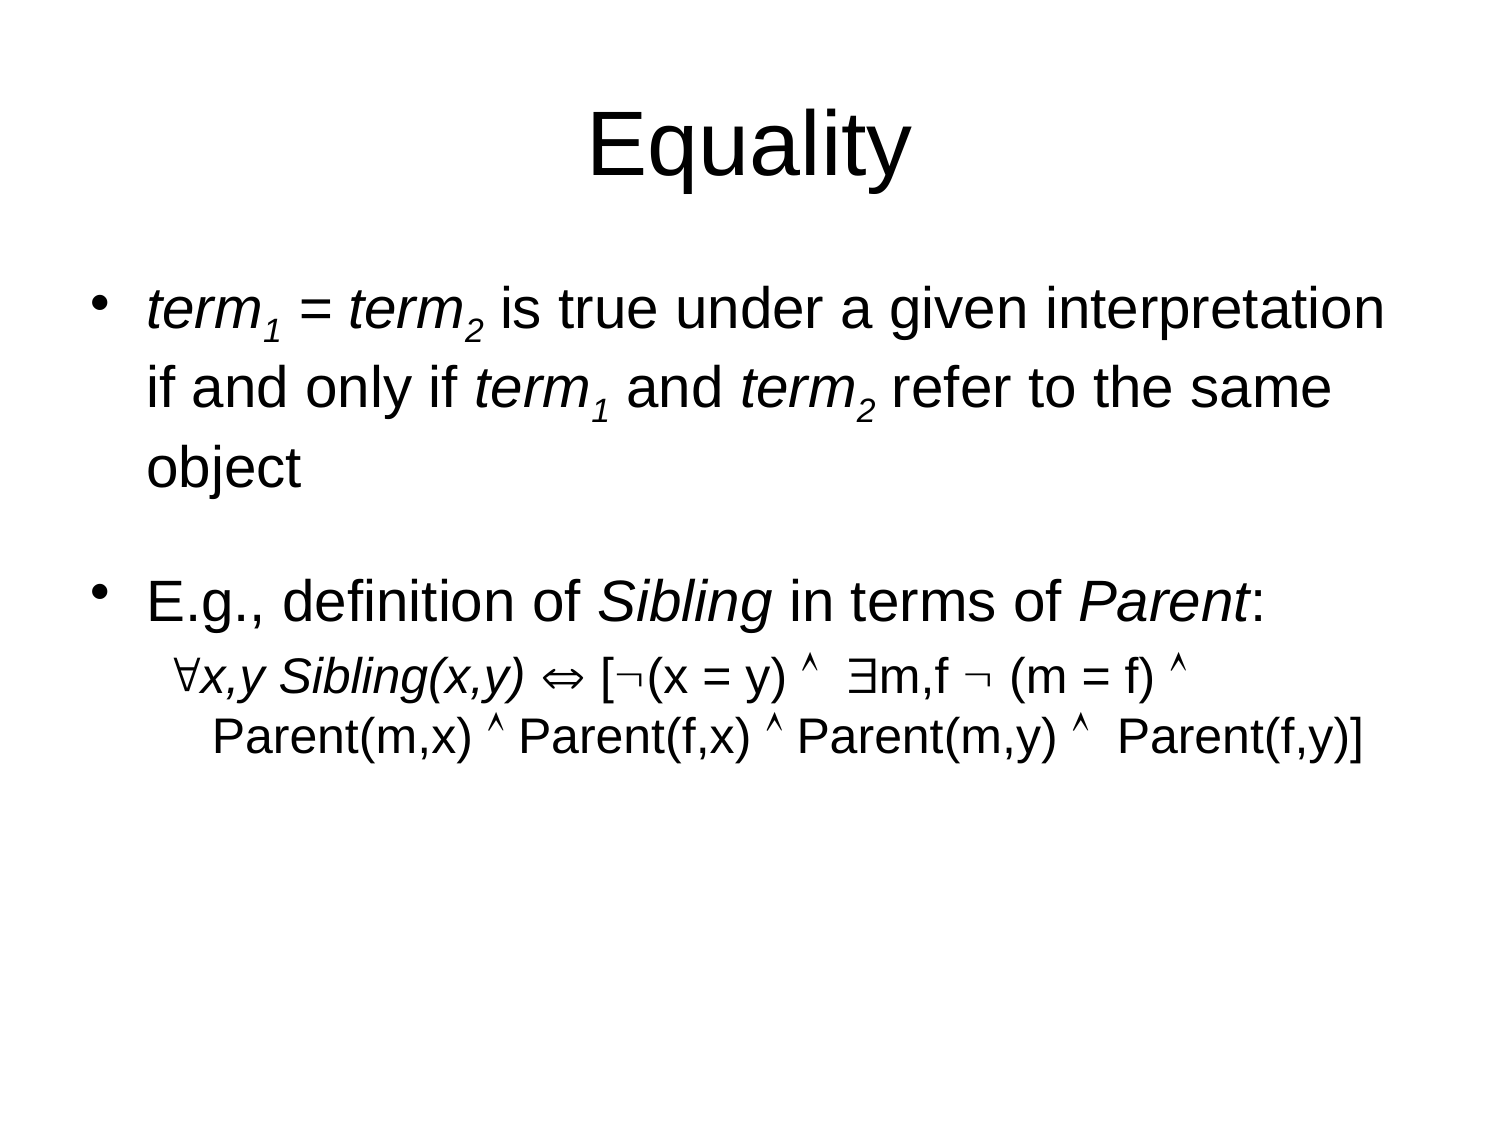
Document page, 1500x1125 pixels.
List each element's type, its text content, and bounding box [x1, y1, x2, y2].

list term1 = term2 is true under a given interpretation if and only if term1 and term2 refer to the same object E.g., definition of Sibling in terms of Parent: x,y Sibling(x,y)  [(x = y)  m,f  (m = f)  Parent(m,x)  Parent(f,x)  Parent(m,y)  Parent(f,y)] [74, 262, 1426, 1006]
title Equality [74, 44, 1426, 233]
